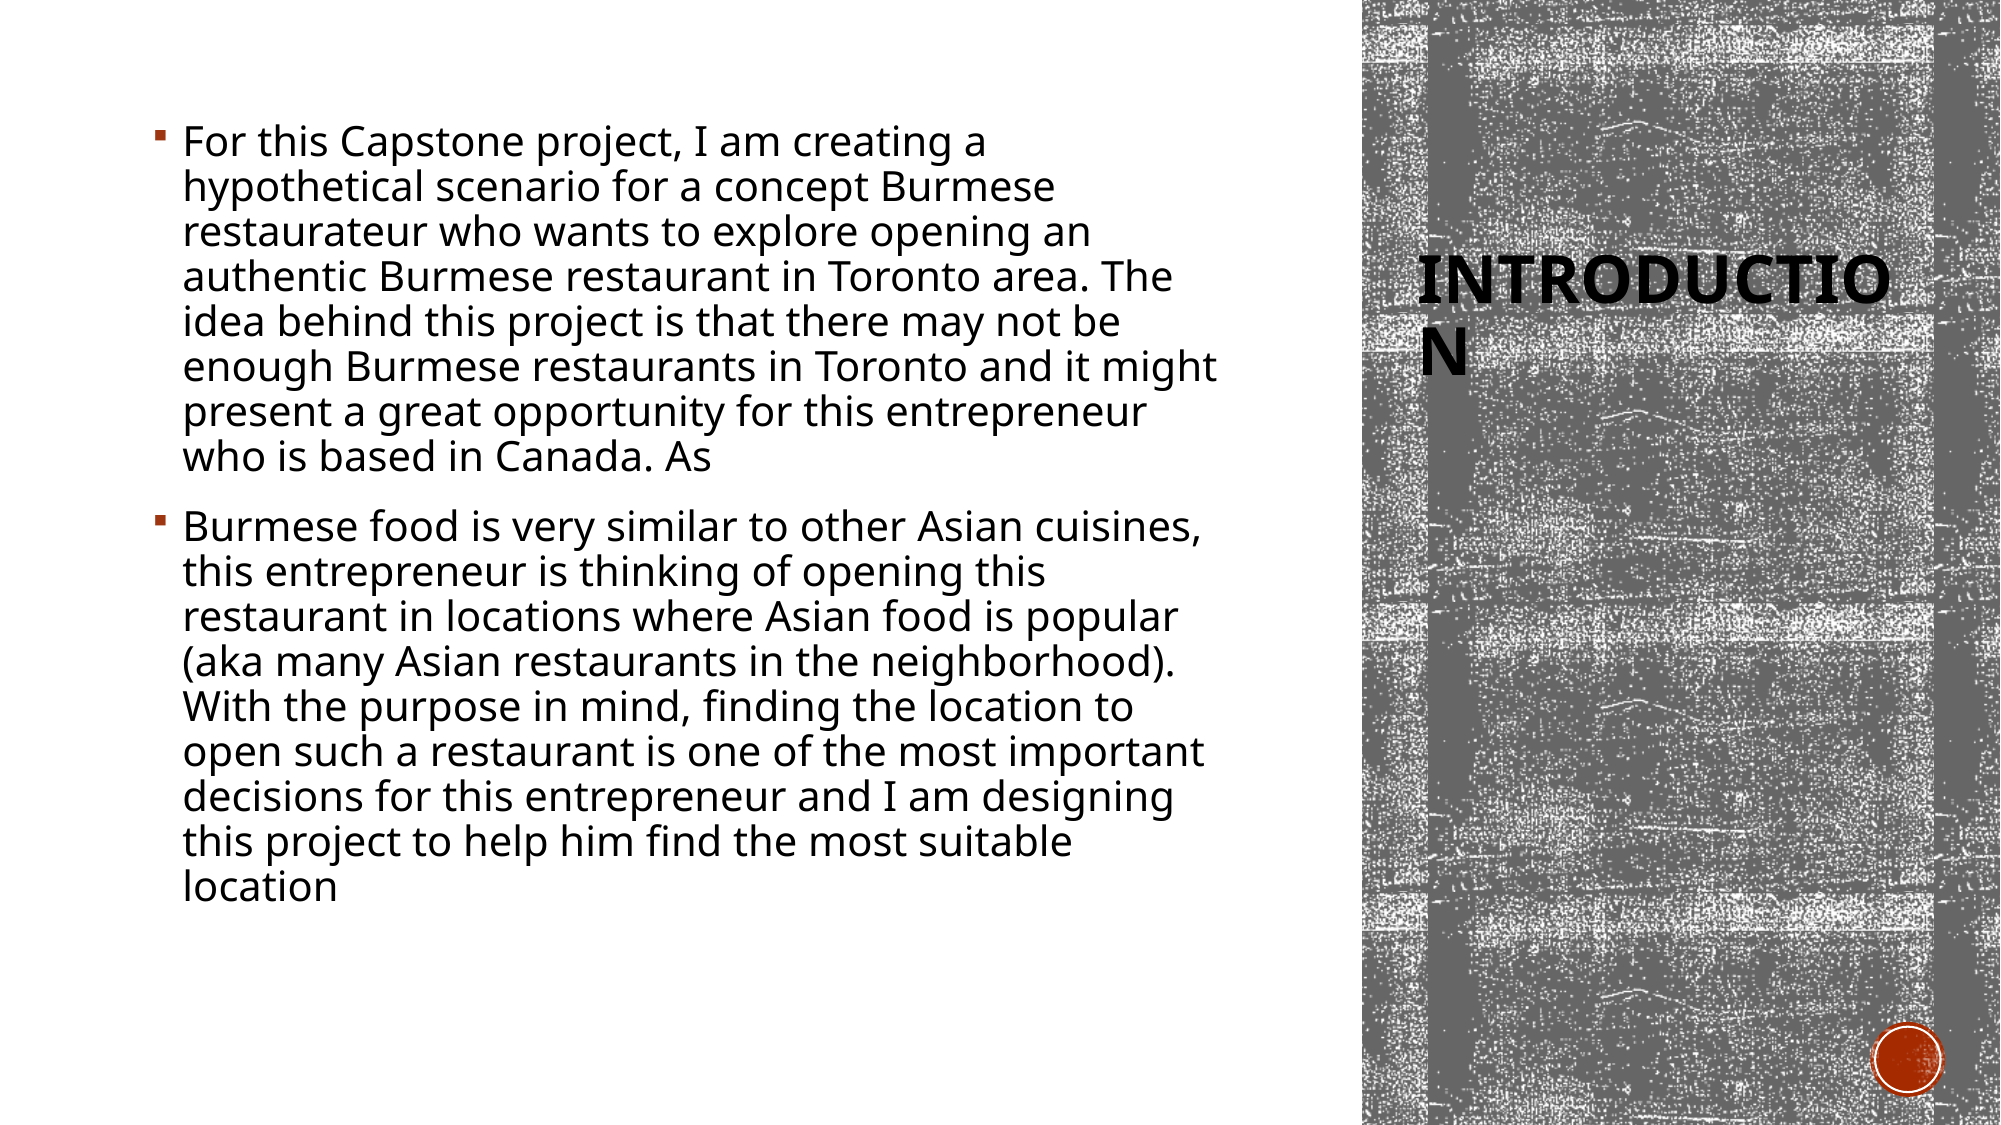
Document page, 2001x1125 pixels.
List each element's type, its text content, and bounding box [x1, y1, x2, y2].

title Introduction [1402, 112, 1928, 398]
list For this Capstone project, I am creating a hypothetical scenario for a concept Burmese restaurateur who wants to explore opening an authentic Burmese restaurant in Toronto area. The idea behind this project is that there may not be enough Burmese restaurants in Toronto and it might present a great opportunity for this entrepreneur who is based in Canada. As Burmese food is very similar to other Asian cuisines, this entrepreneur is thinking of opening this restaurant in locations where Asian food is popular (aka many Asian restaurants in the neighborhood). With the purpose in mind, finding the location to open such a restaurant is one of the most important decisions for this entrepreneur and I am designing this project to help him find the most suitable location [137, 112, 1239, 936]
